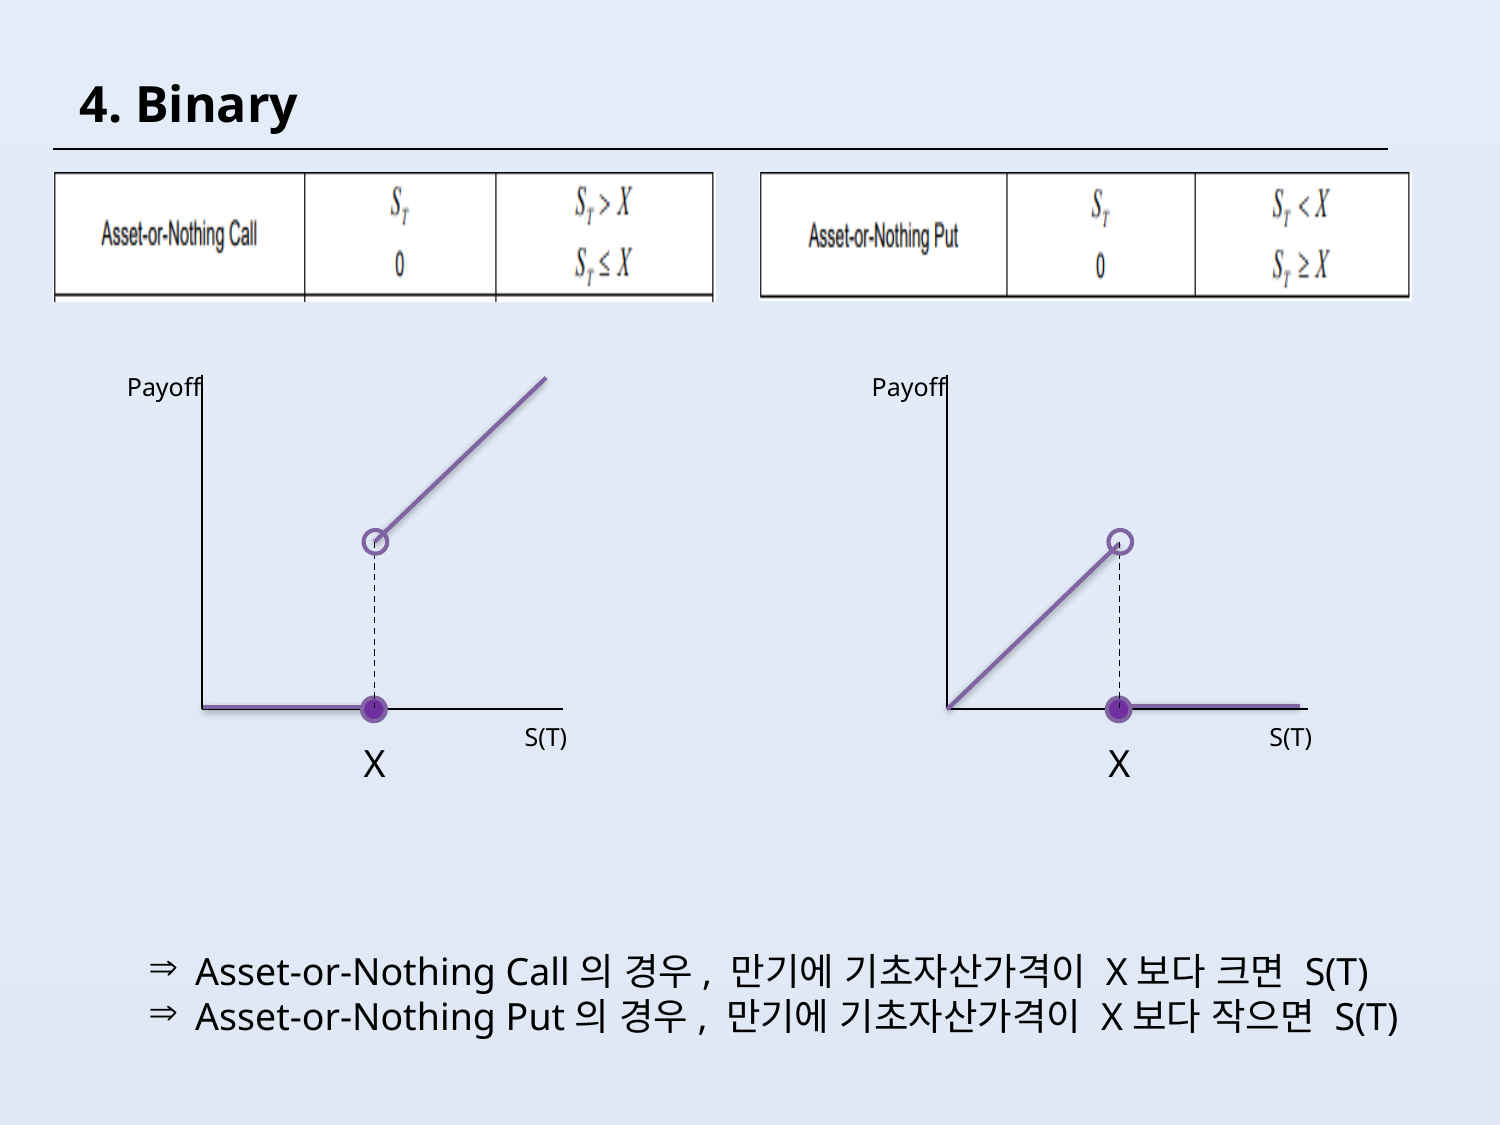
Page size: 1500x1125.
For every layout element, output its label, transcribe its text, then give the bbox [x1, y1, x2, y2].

text_box Asset-or-Nothing Call의 경우, 만기에 기초자산가격이 X보다 크면 S(T) Asset-or-Nothing Put의 경우, 만기에 기초자산가격이 X보다 작으면 S(T) [133, 940, 1459, 1046]
picture [52, 172, 717, 303]
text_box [111, 363, 585, 794]
text_box 4. Binary [64, 64, 1329, 140]
picture [759, 172, 1412, 301]
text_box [856, 363, 1329, 794]
